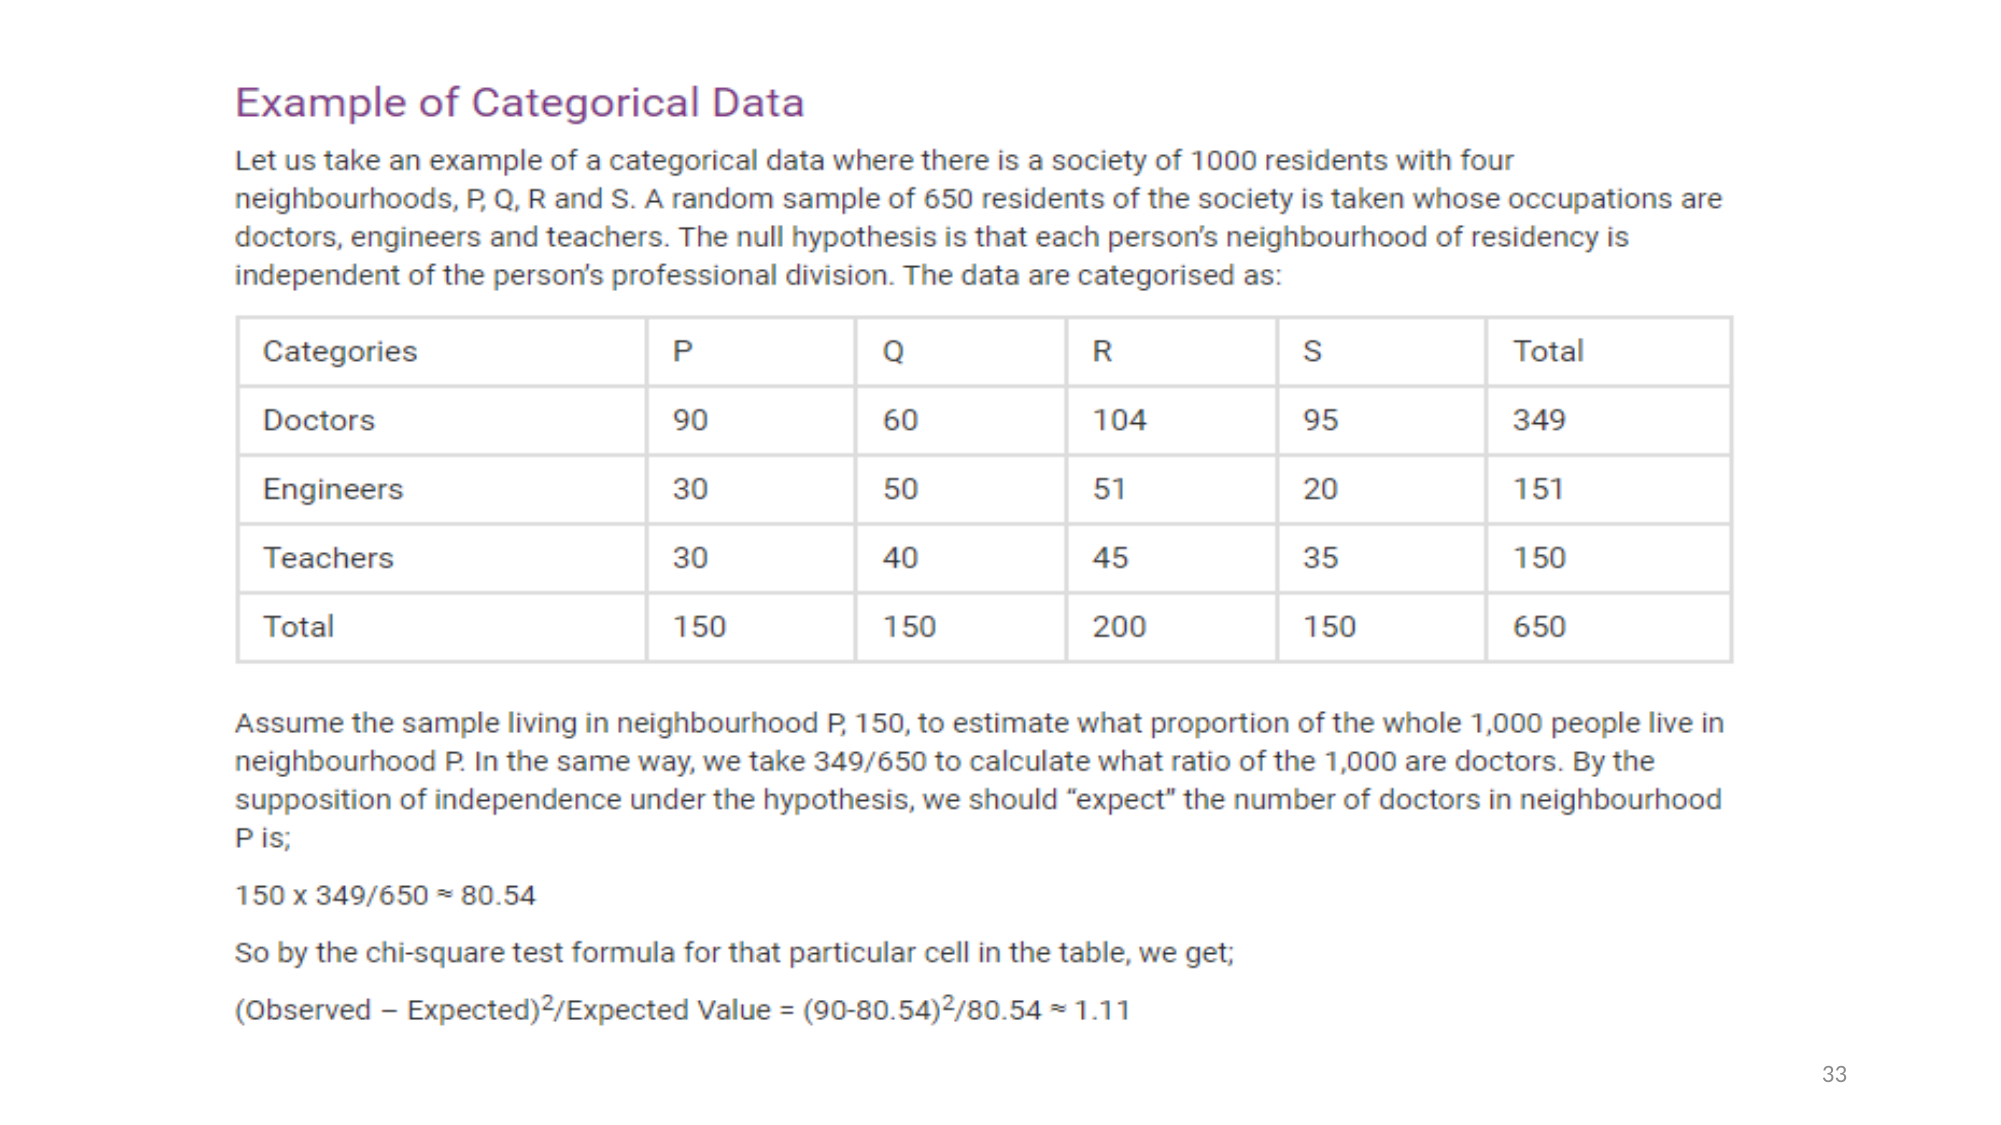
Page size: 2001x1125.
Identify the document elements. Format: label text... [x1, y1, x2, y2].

picture [219, 69, 1773, 1043]
slide_number 33 [1412, 1042, 1863, 1103]
